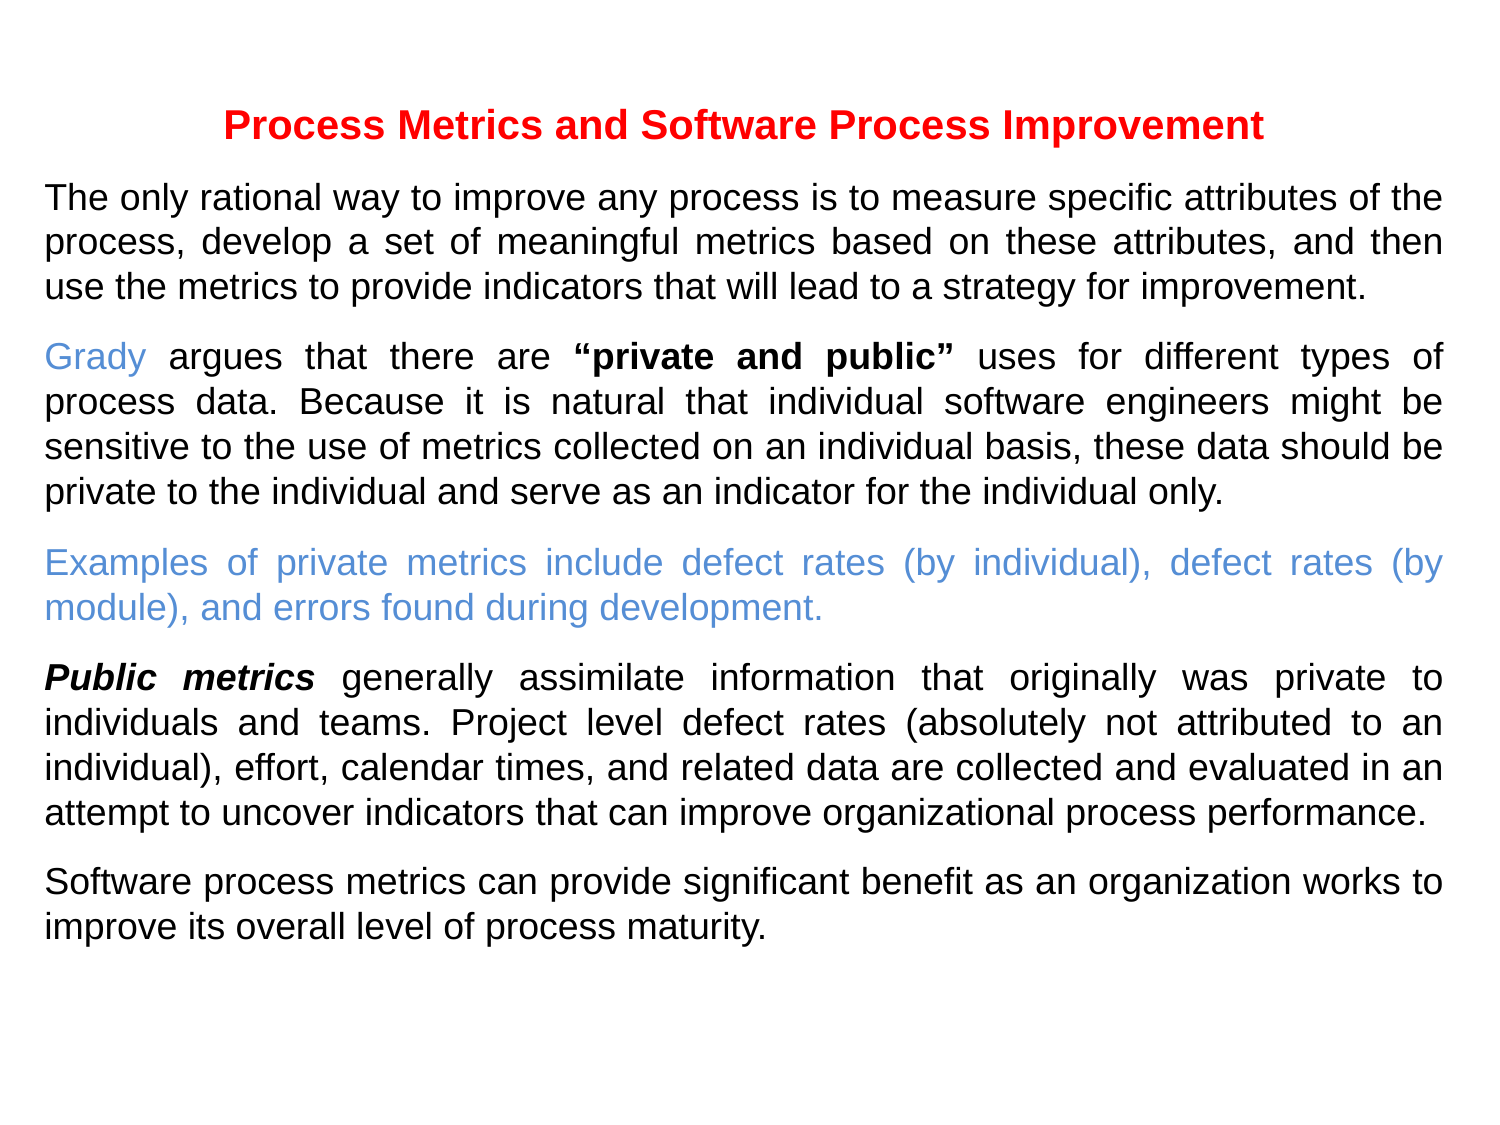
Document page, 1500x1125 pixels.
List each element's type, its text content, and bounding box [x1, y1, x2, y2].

text_box Process Metrics and Software Process Improvement The only rational way to improve any process is to measure specific attributes of the process, develop a set of meaningful metrics based on these attributes, and then use the metrics to provide indicators that will lead to a strategy for improvement. Grady argues that there are “private and public” uses for different types of process data. Because it is natural that individual software engineers might be sensitive to the use of metrics collected on an individual basis, these data should be private to the individual and serve as an indicator for the individual only. Examples of private metrics include defect rates (by individual), defect rates (by module), and errors found during development. Public metrics generally assimilate information that originally was private to individuals and teams. Project level defect rates (absolutely not attributed to an individual), effort, calendar times, and related data are collected and evaluated in an attempt to uncover indicators that can improve organizational process performance. Software process metrics can provide significant benefit as an organization works to improve its overall level of process maturity. [29, 90, 1459, 955]
